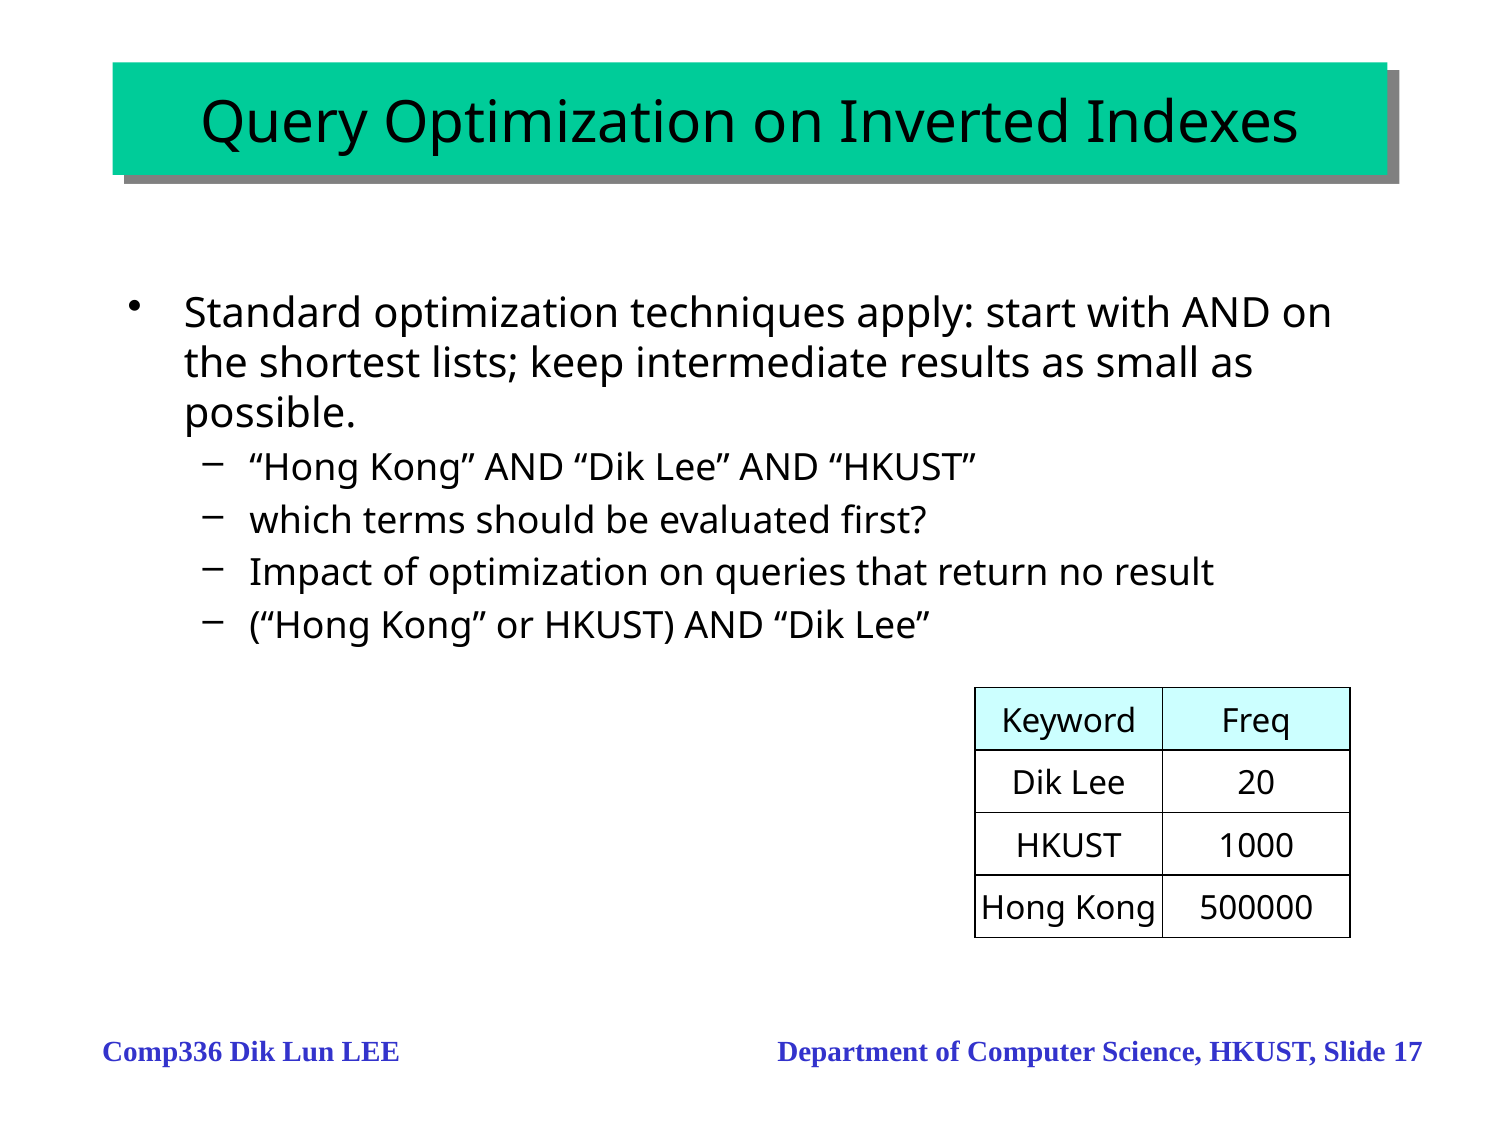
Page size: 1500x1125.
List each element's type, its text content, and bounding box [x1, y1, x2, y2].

footer Comp336 Dik Lun LEE Department of Computer Science, HKUST, Slide 17 [75, 1025, 1450, 1100]
title Query Optimization on Inverted Indexes [112, 62, 1388, 175]
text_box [974, 687, 1351, 938]
list Standard optimization techniques apply: start with AND on the shortest lists; keep intermediate results as small as possible. “Hong Kong” AND “Dik Lee” AND “HKUST” which terms should be evaluated first? Impact of optimization on queries that return no result (“Hong Kong” or HKUST) AND “Dik Lee” [112, 224, 1388, 688]
